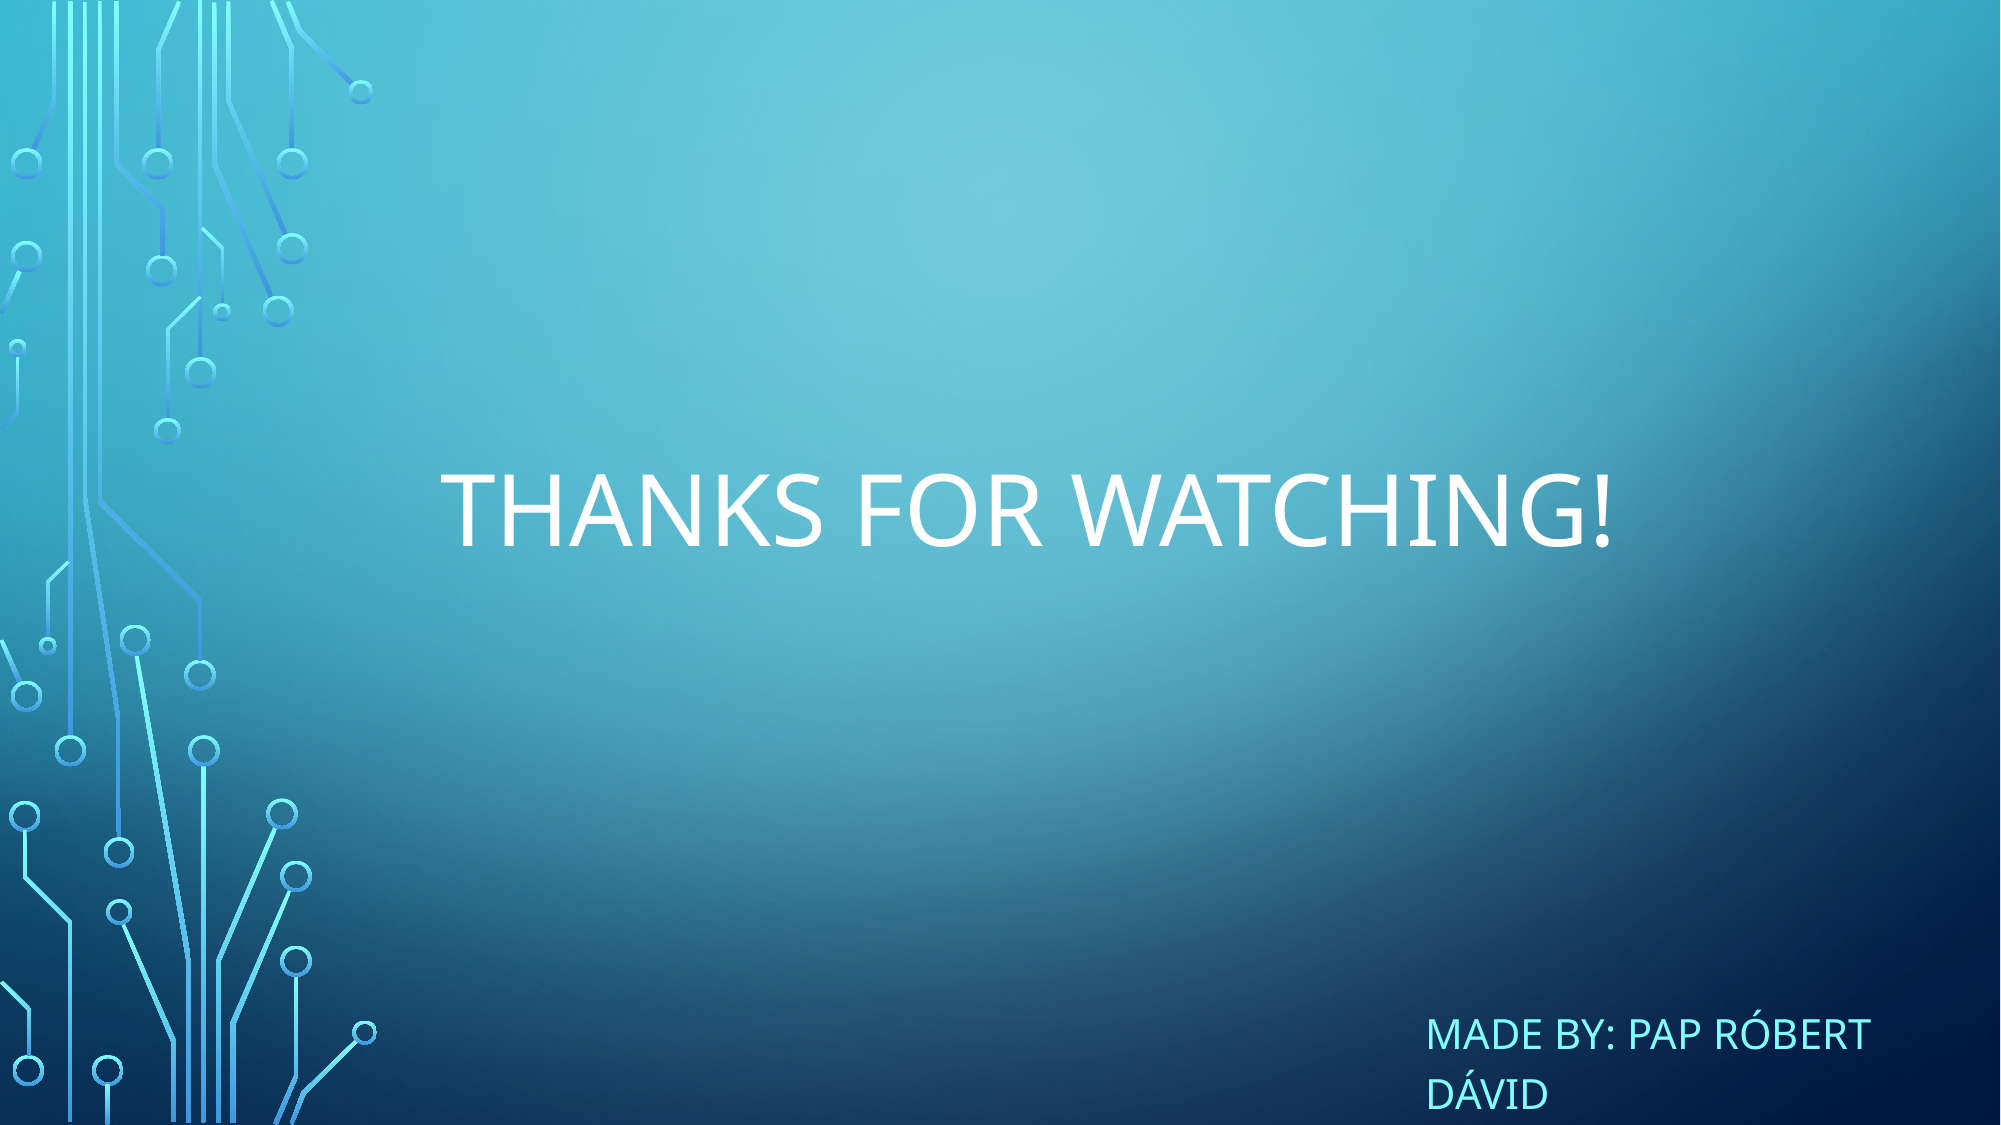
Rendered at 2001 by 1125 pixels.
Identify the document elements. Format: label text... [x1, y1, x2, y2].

title Thanks for watching! [307, 184, 1750, 576]
subtitle Made by: Pap róbert dávid [1410, 990, 2000, 1125]
